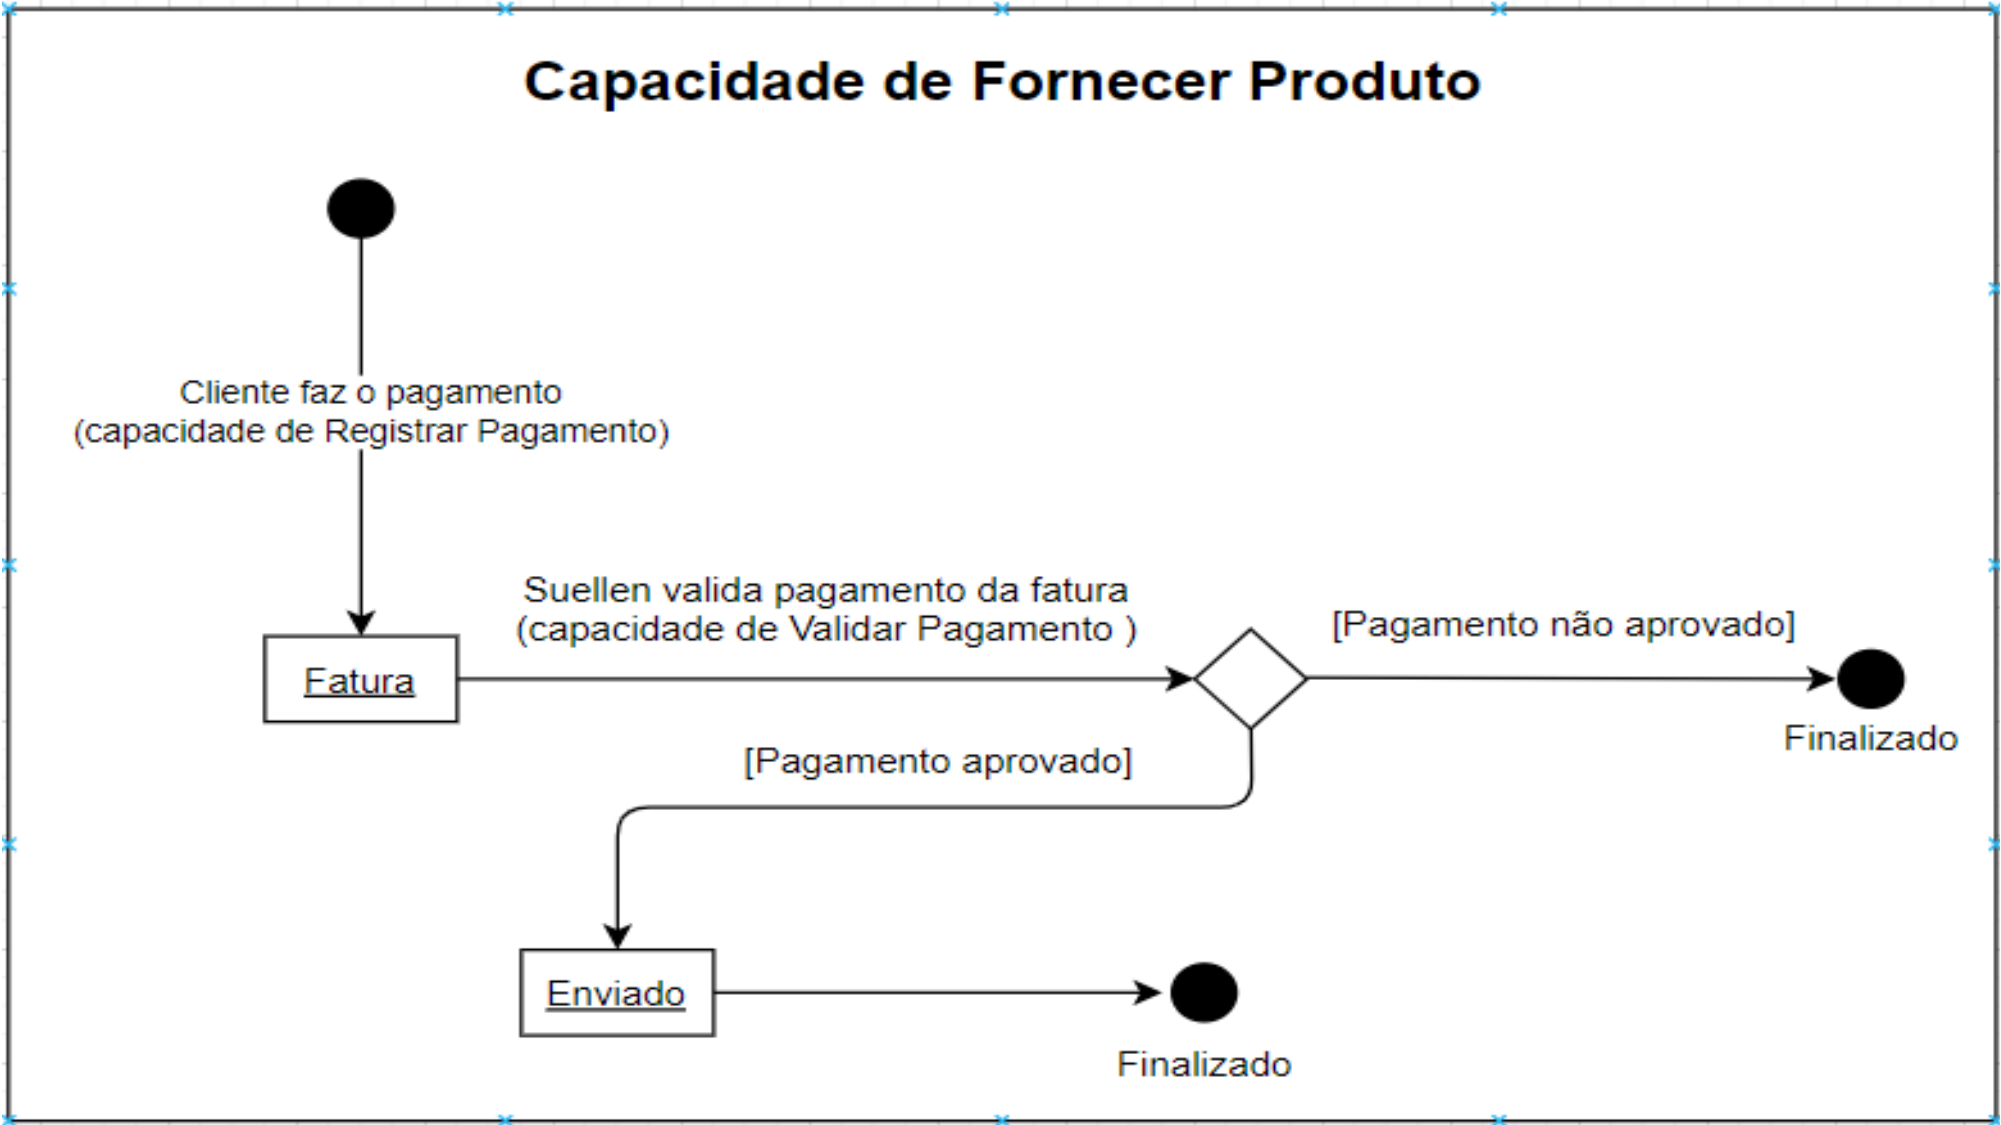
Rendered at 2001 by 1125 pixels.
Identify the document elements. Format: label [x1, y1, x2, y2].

list [2, 0, 2000, 1125]
